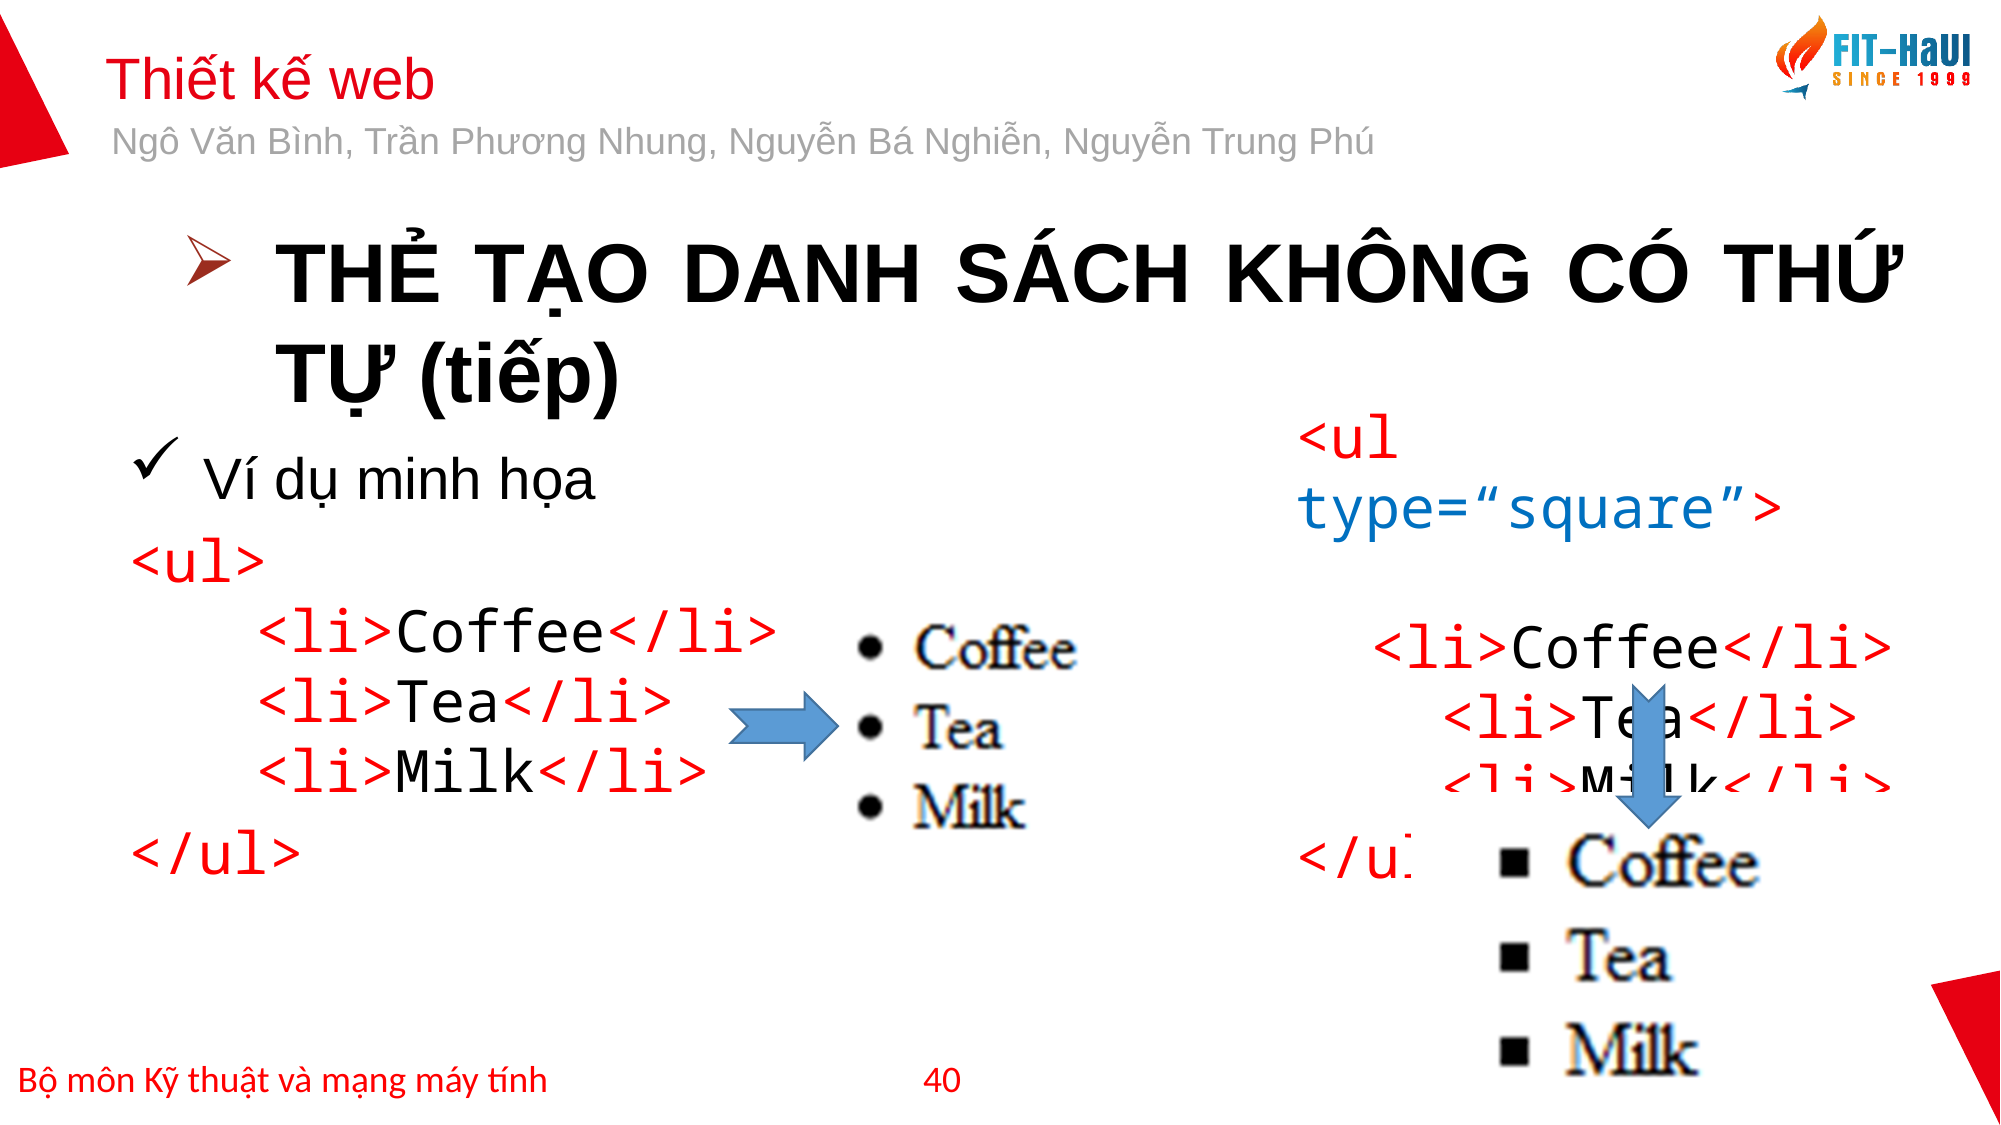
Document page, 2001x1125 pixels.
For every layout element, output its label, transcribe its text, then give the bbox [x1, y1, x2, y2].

text_box THẺ TẠO DANH SÁCH KHÔNG CÓ THỨ TỰ (tiếp) Ví dụ minh họa <ul> <li>Coffee</li> <li>Tea</li> <li>Milk</li> </ul> [114, 211, 1919, 1125]
text_box [728, 708, 791, 744]
picture [791, 585, 1136, 868]
picture [1758, 0, 2000, 150]
picture [1411, 792, 1886, 1125]
text_box [1632, 683, 1666, 792]
text_box <ul type=“square”> <li>Coffee</li> <li>Tea</li> <li>Milk</li> </ul> [1280, 392, 1936, 898]
